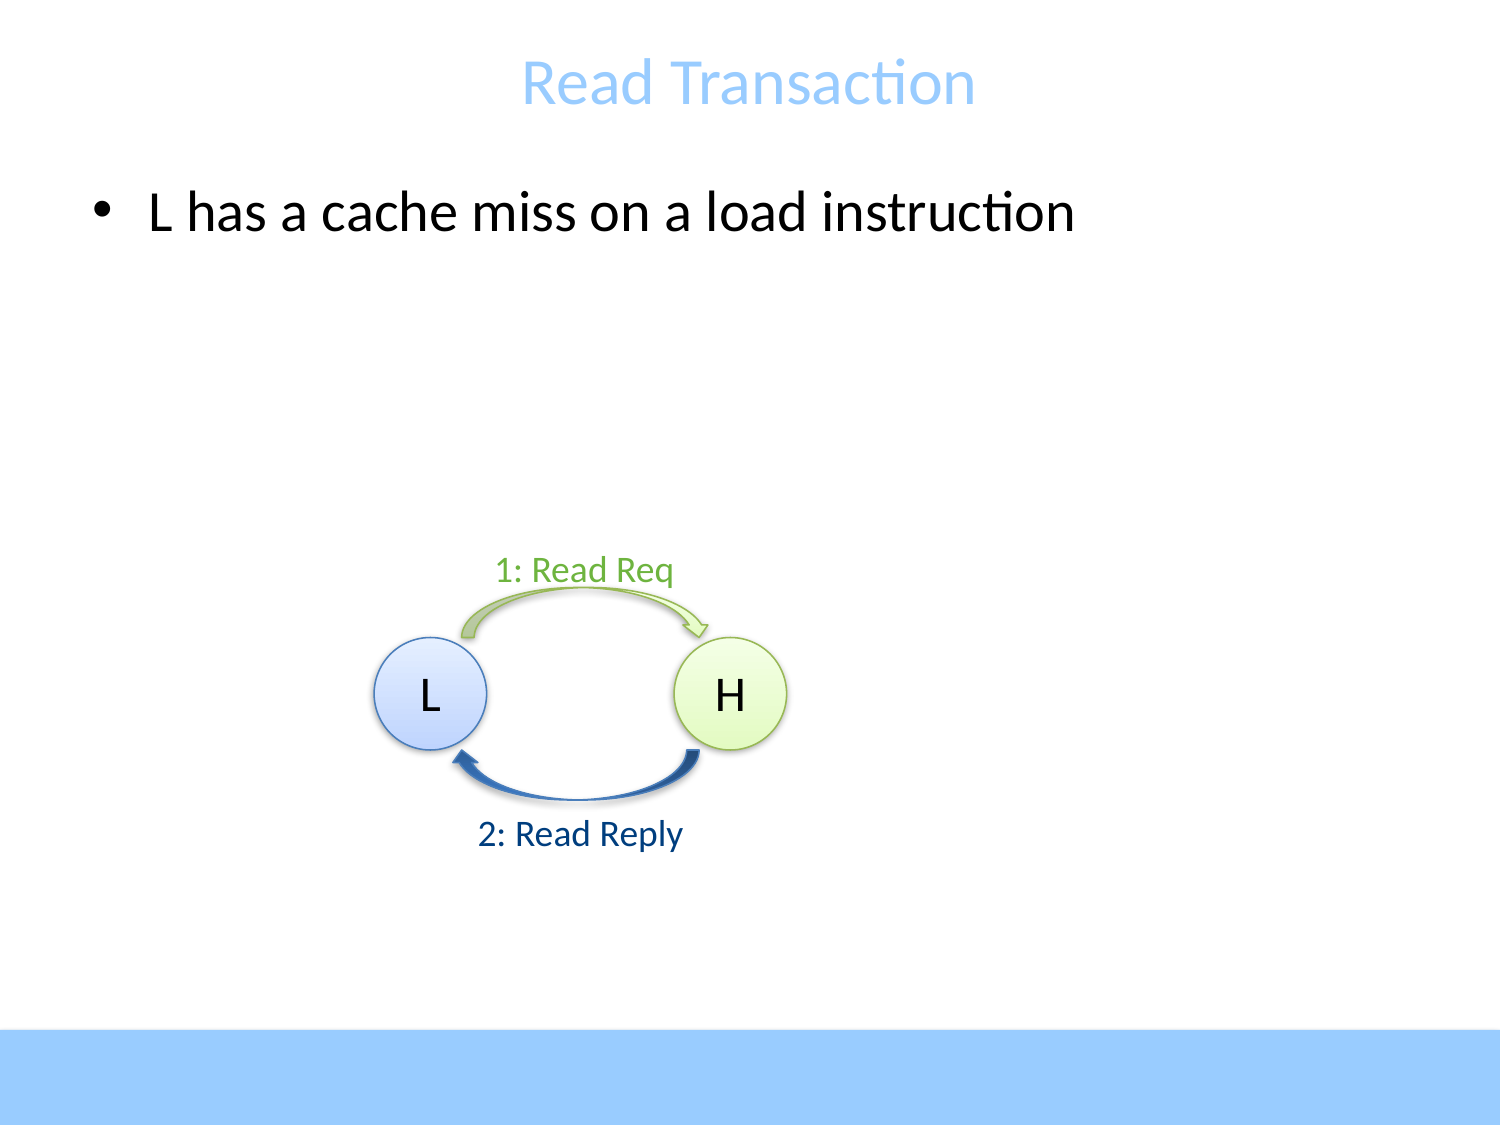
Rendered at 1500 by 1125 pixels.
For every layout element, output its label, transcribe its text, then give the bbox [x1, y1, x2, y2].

list L has a cache miss on a load instruction [77, 165, 1428, 1000]
text_box 2: Read Reply [462, 801, 699, 862]
title Read Transaction [0, 30, 1500, 126]
text_box H [673, 636, 788, 751]
text_box [452, 749, 700, 801]
text_box 1: Read Req [479, 537, 690, 598]
text_box L [373, 636, 488, 751]
text_box [645, 598, 709, 639]
text_box [460, 598, 522, 639]
